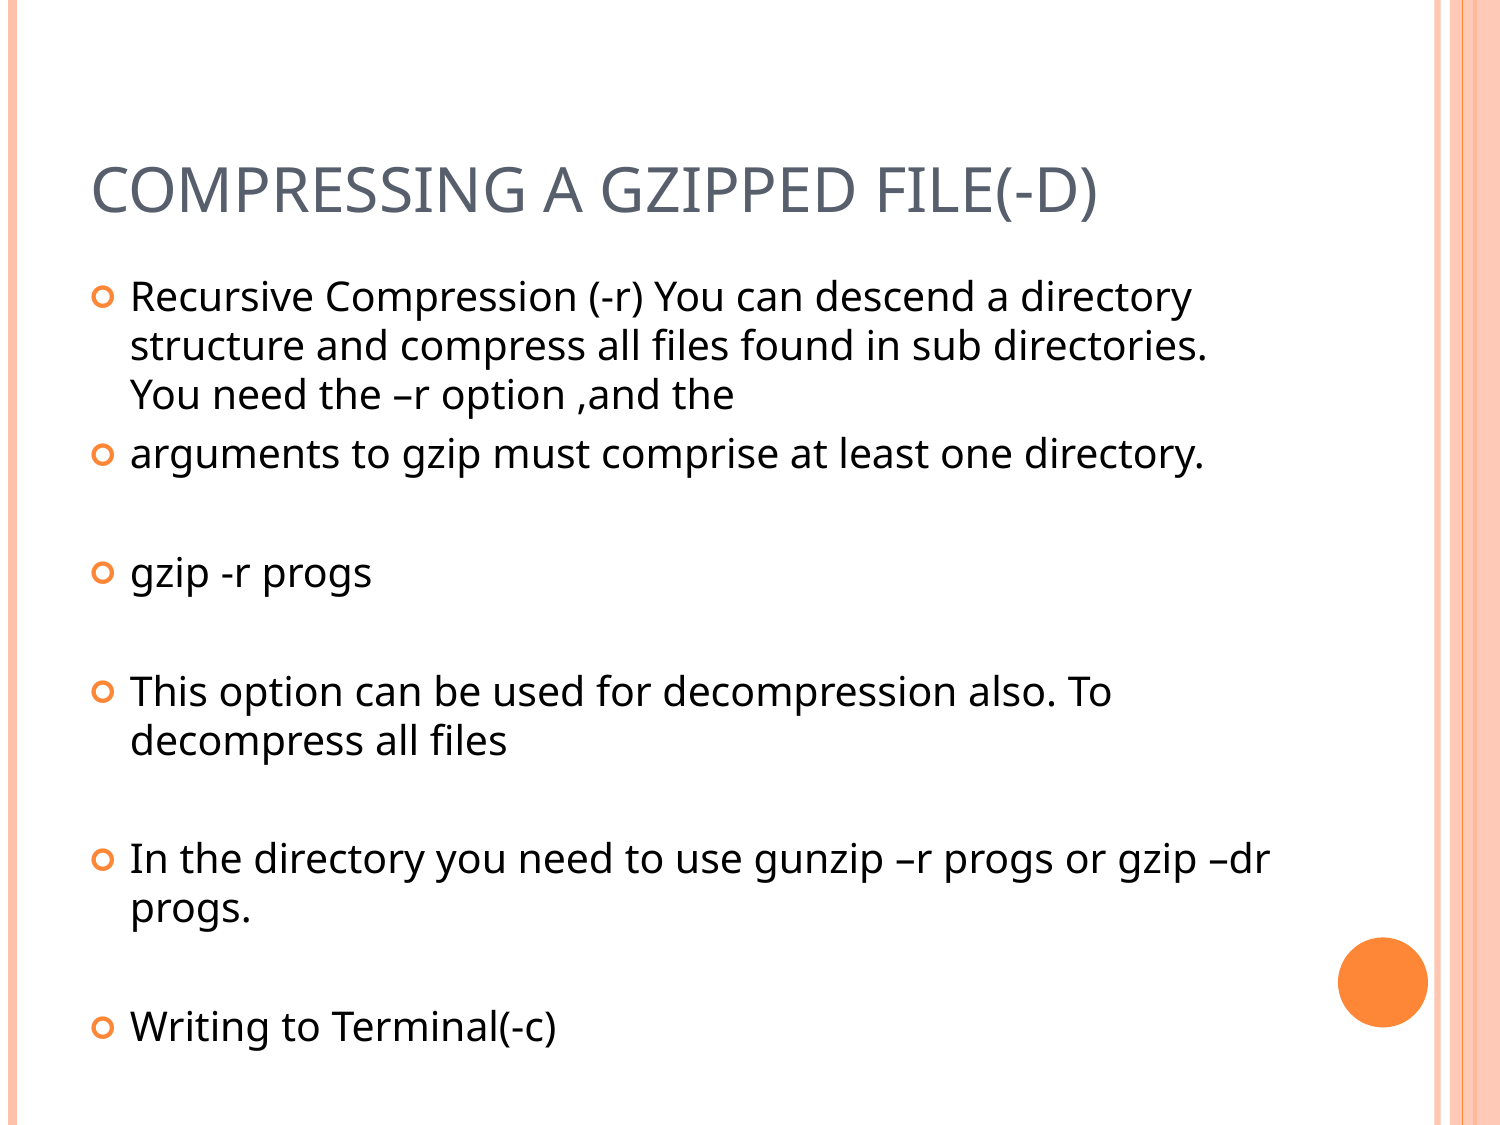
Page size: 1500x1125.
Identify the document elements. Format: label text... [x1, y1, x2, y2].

title Compressing a gzipped File(-d) [75, 45, 1300, 233]
list Recursive Compression (-r) You can descend a directory structure and compress all files found in sub directories. You need the –r option ,and the arguments to gzip must comprise at least one directory. gzip -r progs This option can be used for decompression also. To decompress all files In the directory you need to use gunzip –r progs or gzip –dr progs. Writing to Terminal(-c) [75, 262, 1300, 1062]
